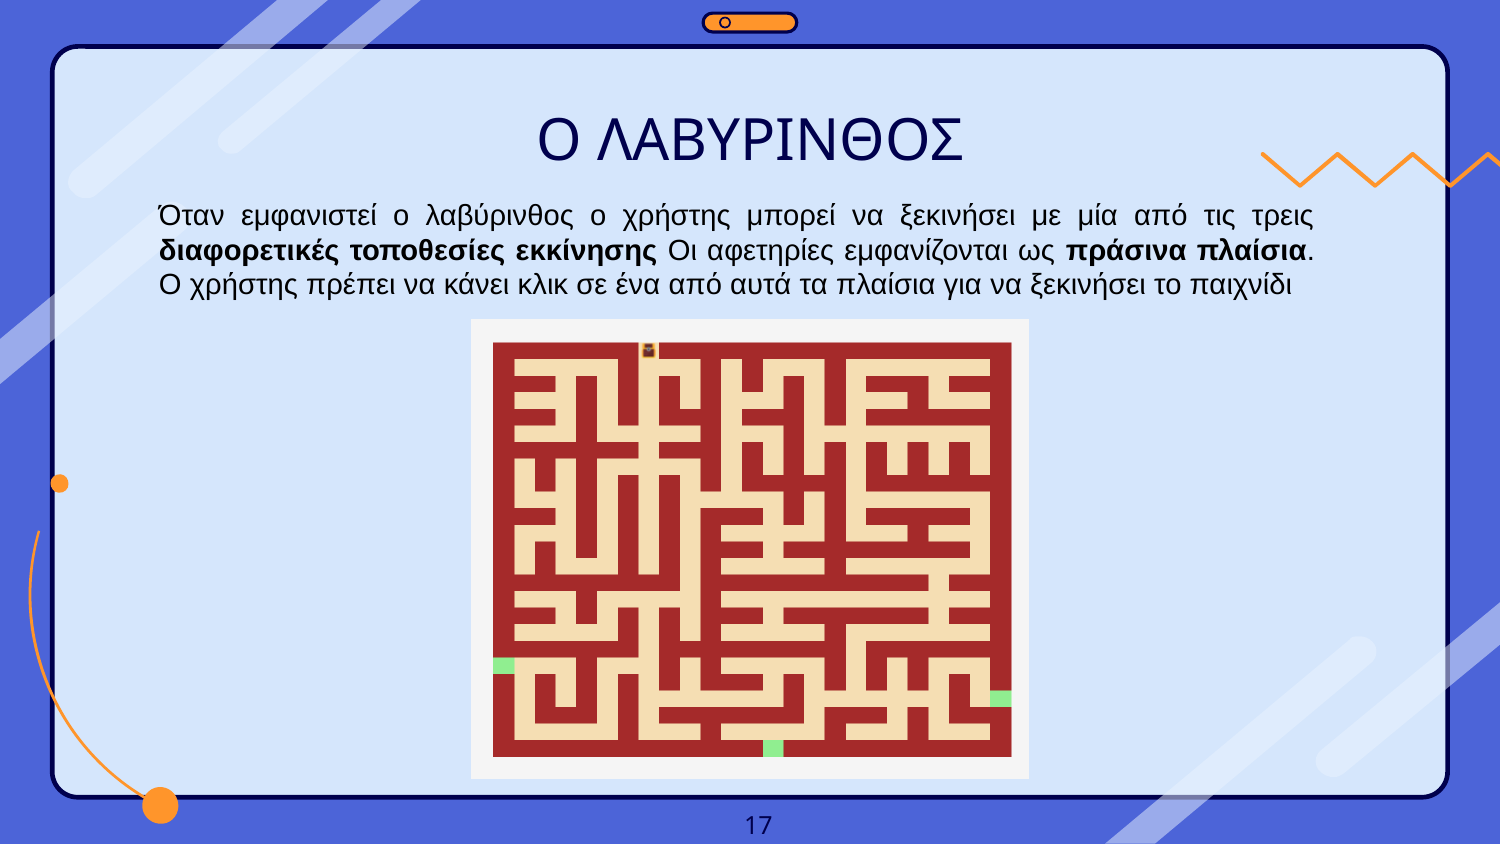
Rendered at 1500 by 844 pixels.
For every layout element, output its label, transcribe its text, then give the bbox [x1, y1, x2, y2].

text_box 17 [729, 794, 796, 844]
text_box Όταν εμφανιστεί ο λαβύρινθος ο χρήστης μπορεί να ξεκινήσει με μία από τις τρεις διαφορετικές τοποθεσίες εκκίνησης Οι αφετηρίες εμφανίζονται ως πράσινα πλαίσια. Ο χρήστης πρέπει να κάνει κλικ σε ένα από αυτά τα πλαίσια για να ξεκινήσει το παιχνίδι [143, 180, 1330, 398]
title Ο ΛΑΒΥΡΙΝΘΟΣ [118, 87, 1382, 181]
picture [471, 318, 1029, 779]
